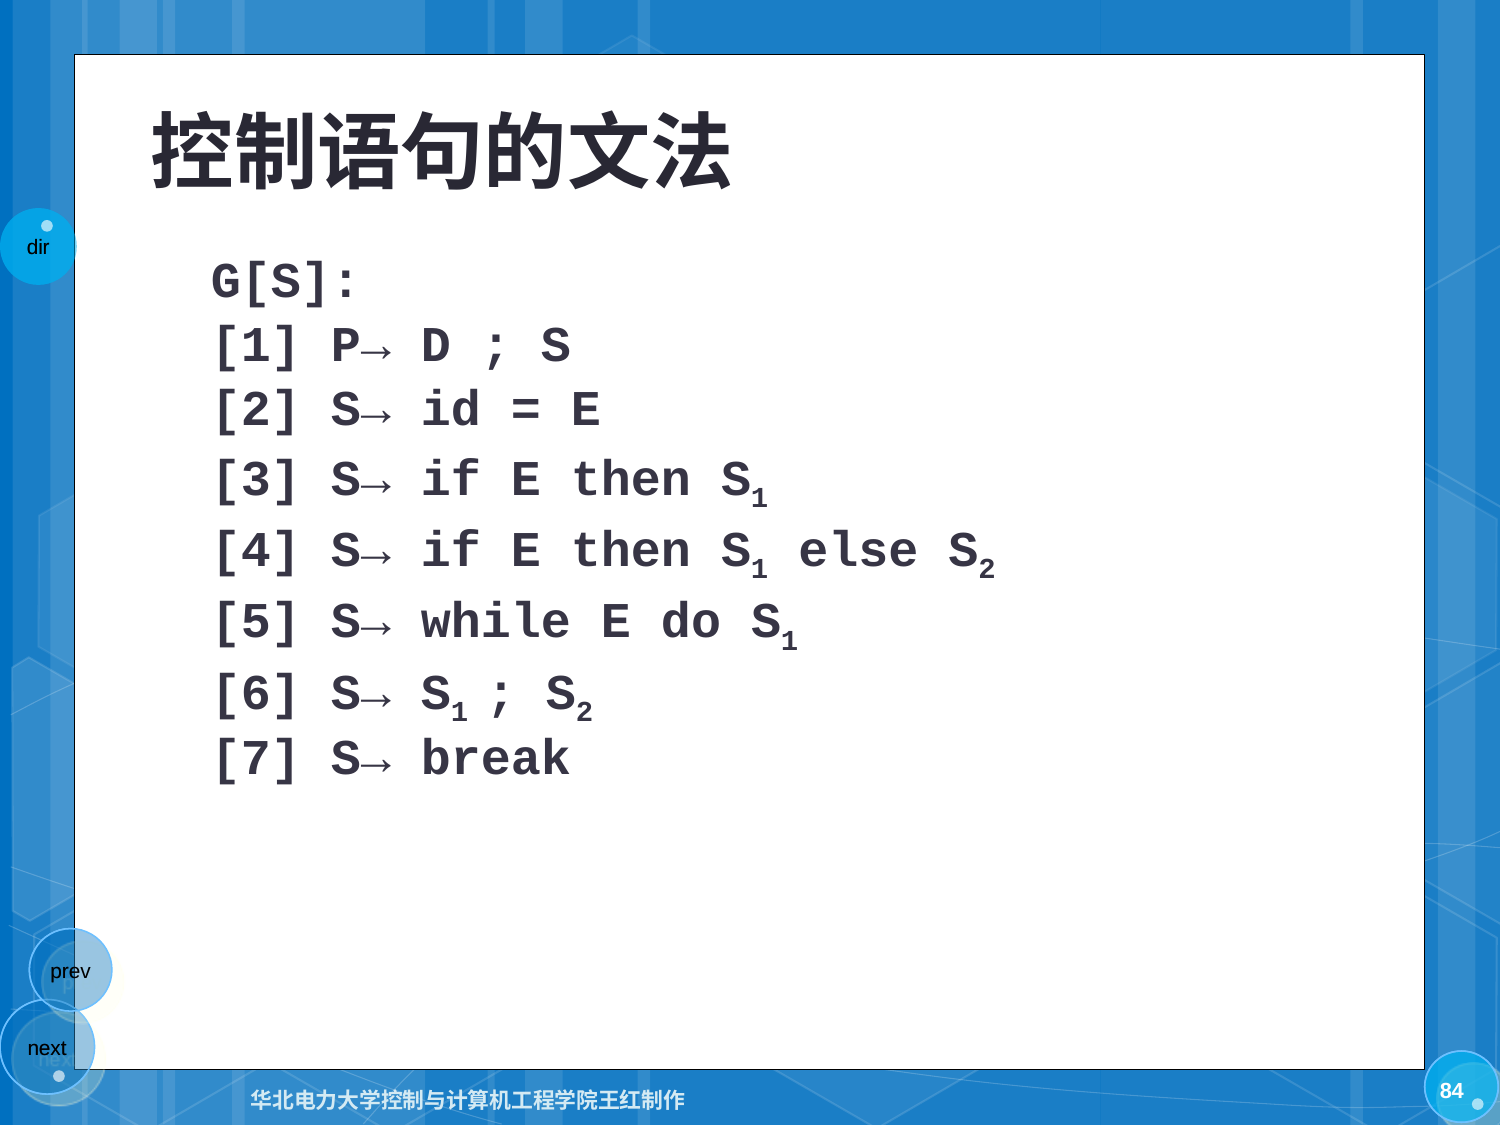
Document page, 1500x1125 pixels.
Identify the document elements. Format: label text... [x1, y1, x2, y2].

list G[S]: [1] P→ D ; S [2] S→ id = E [3] S→ if E then S1 [4] S→ if E then S1 else S2 [5] S→ while E do S1 [6] S→ S1 ; S2 [7] S→ break [135, 246, 1363, 1004]
slide_number 84 [1424, 1060, 1495, 1121]
title 控制语句的文法 [135, 66, 1324, 209]
footer 华北电力大学控制与计算机工程学院王红制作 [143, 1069, 701, 1125]
